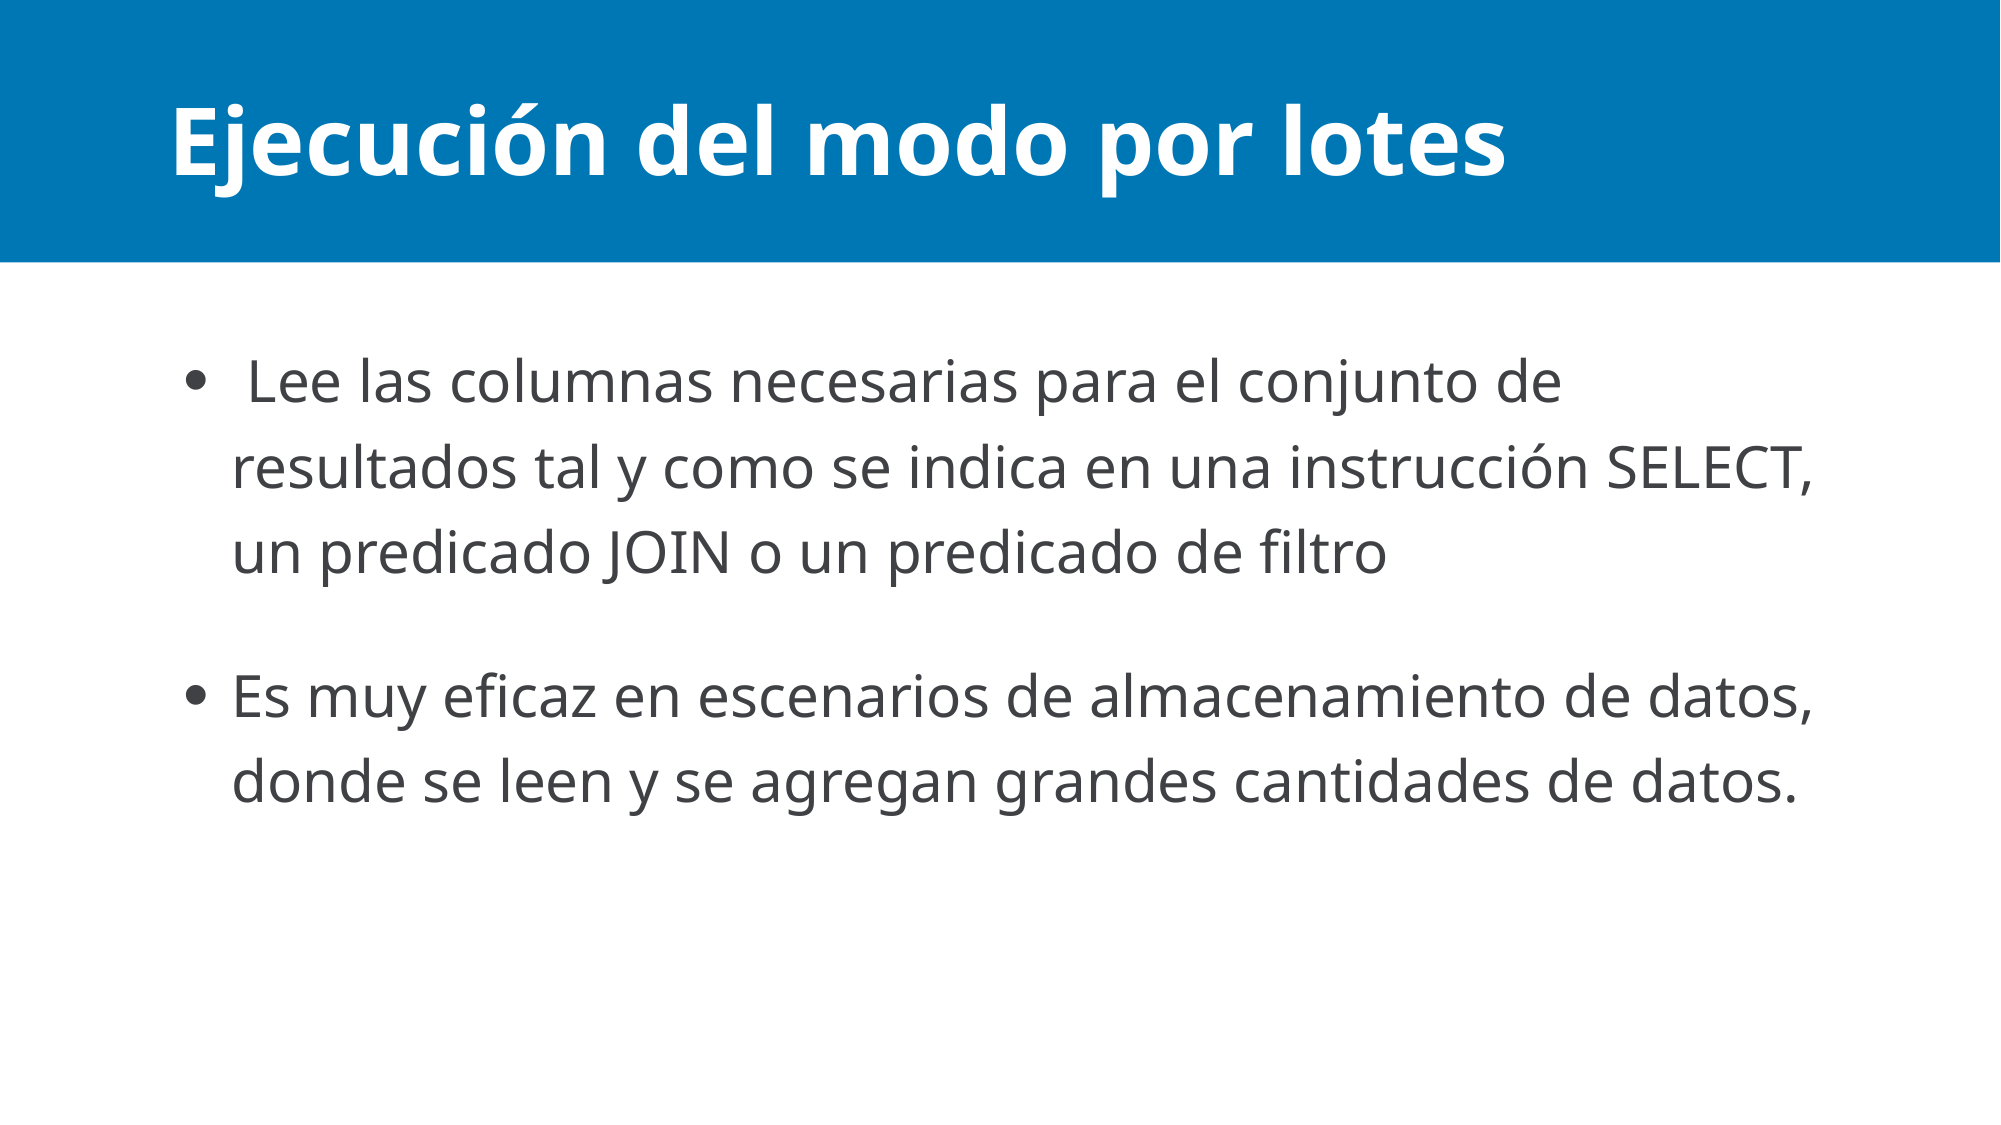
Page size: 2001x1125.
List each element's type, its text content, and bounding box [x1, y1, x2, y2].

list Lee las columnas necesarias para el conjunto de resultados tal y como se indica en una instrucción SELECT, un predicado JOIN o un predicado de filtro Es muy eficaz en escenarios de almacenamiento de datos, donde se leen y se agregan grandes cantidades de datos. [168, 321, 1847, 1026]
title Ejecución del modo por lotes [153, 36, 1847, 254]
